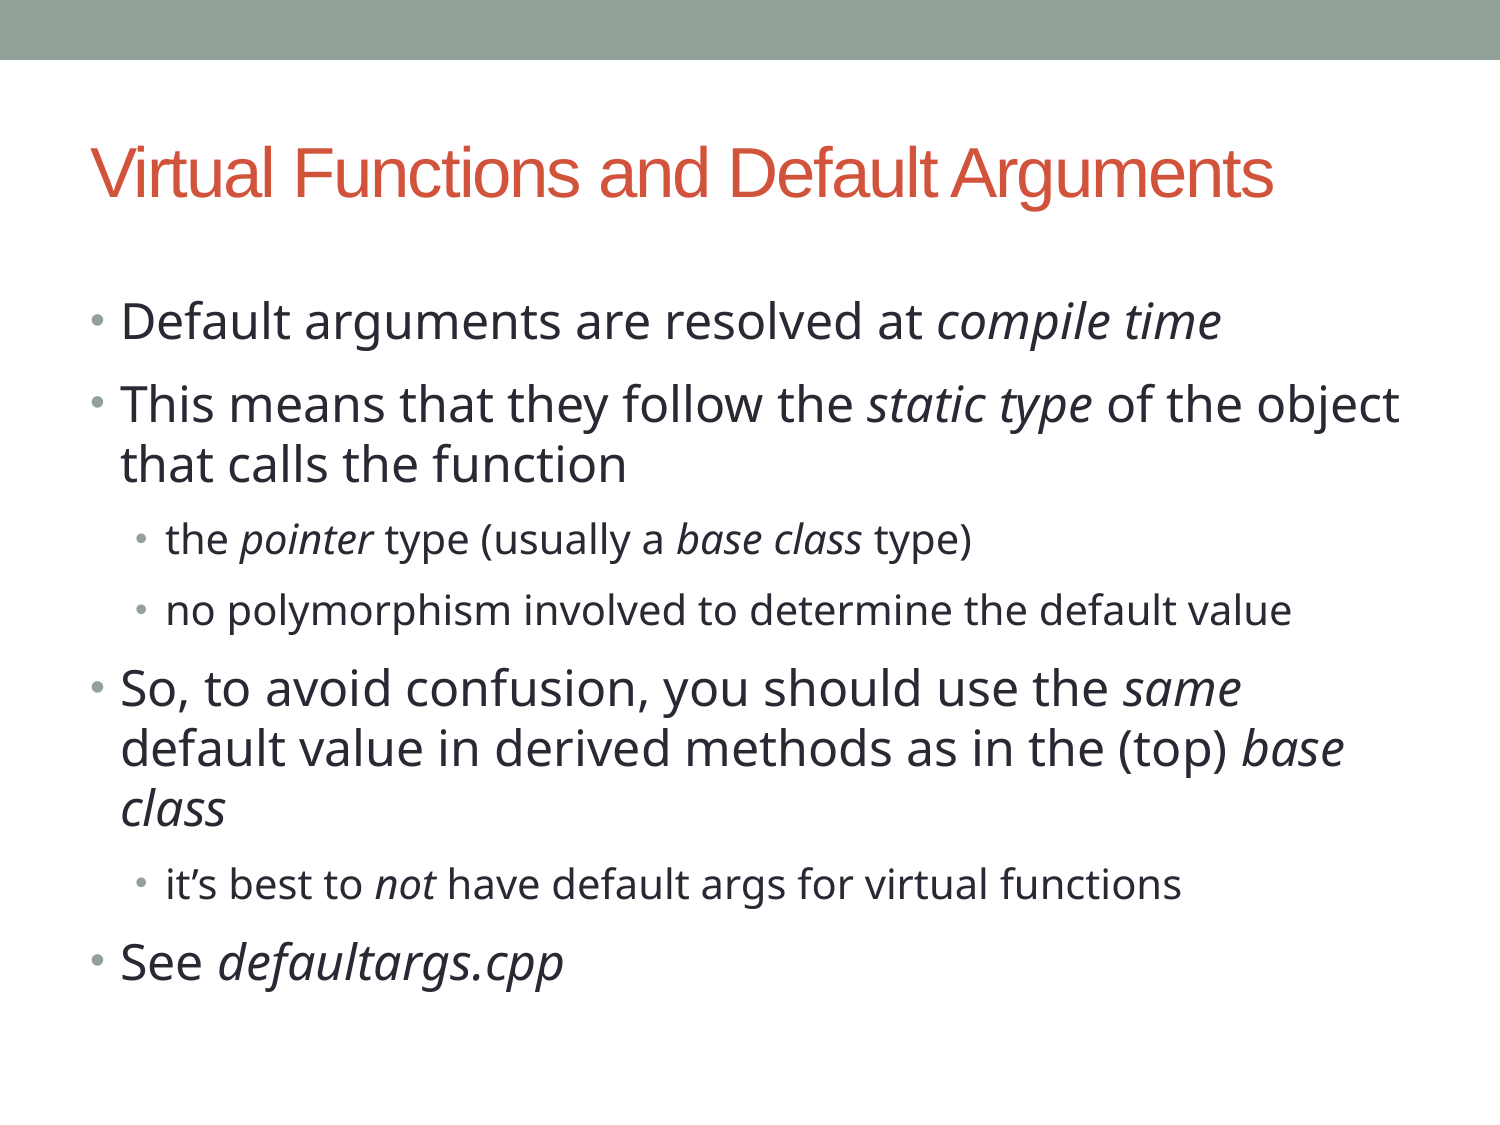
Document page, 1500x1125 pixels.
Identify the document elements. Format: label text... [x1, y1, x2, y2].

title Virtual Functions and Default Arguments [75, 87, 1425, 250]
list Default arguments are resolved at compile time This means that they follow the static type of the object that calls the function the pointer type (usually a base class type) no polymorphism involved to determine the default value So, to avoid confusion, you should use the same default value in derived methods as in the (top) base class it’s best to not have default args for virtual functions See defaultargs.cpp [75, 282, 1425, 1041]
